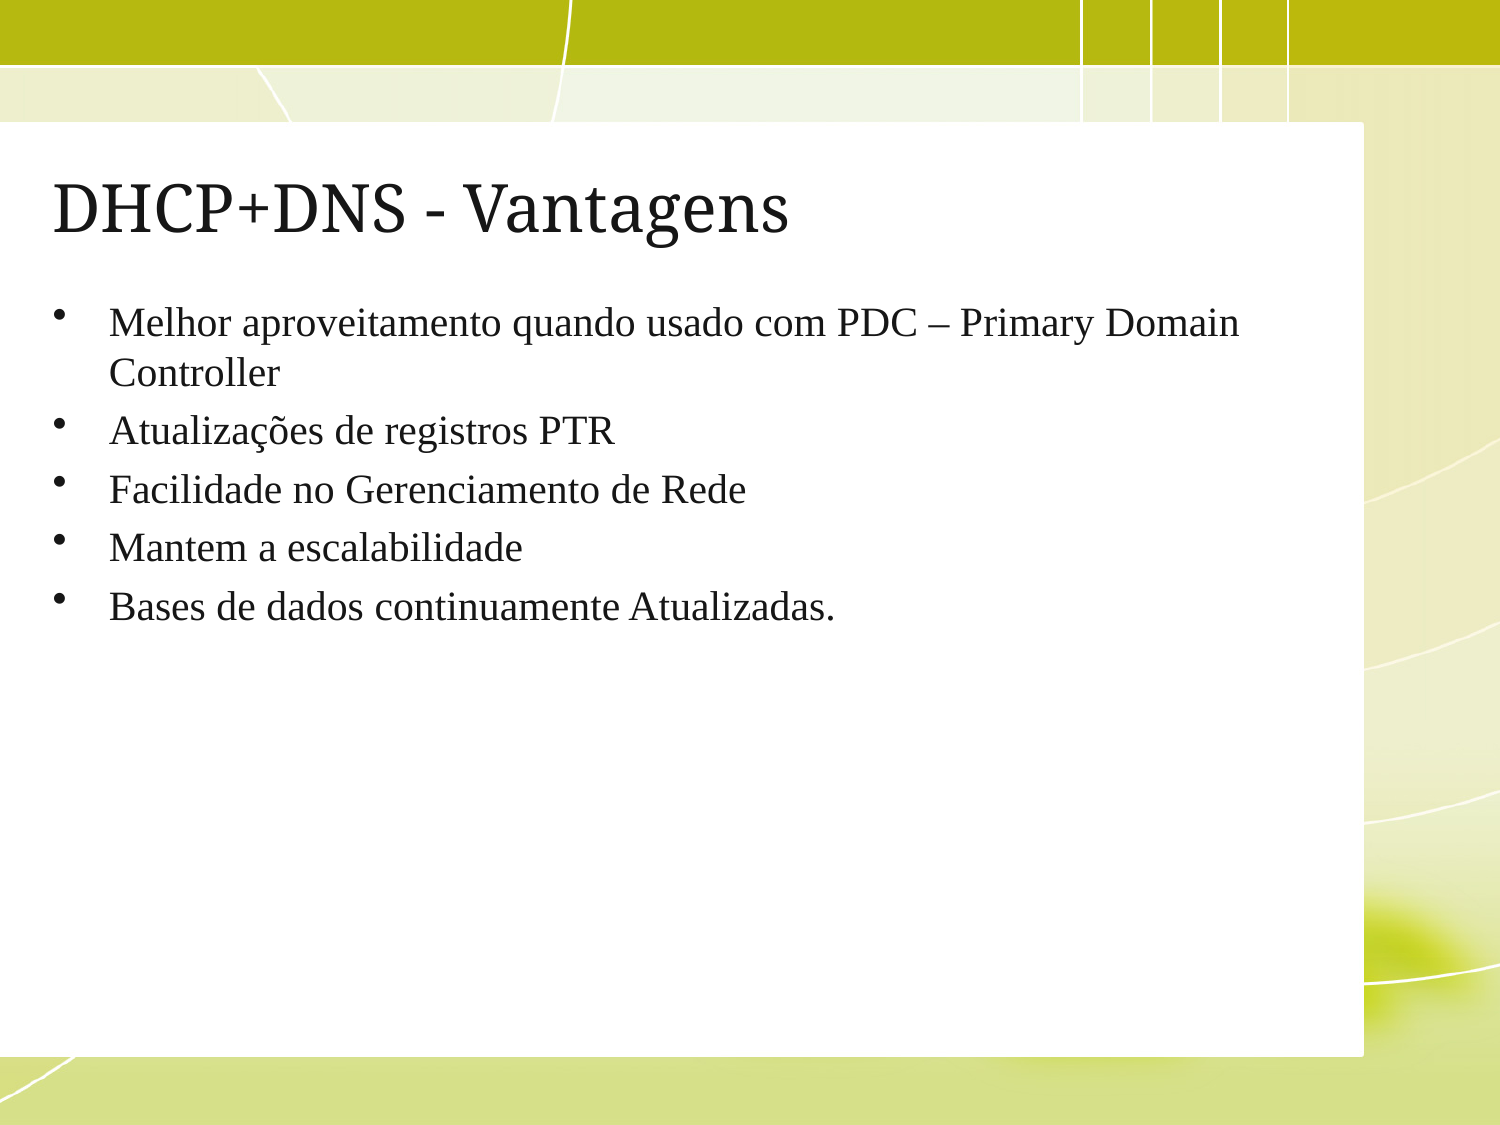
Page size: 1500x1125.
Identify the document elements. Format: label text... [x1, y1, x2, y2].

list Melhor aproveitamento quando usado com PDC – Primary Domain Controller Atualizações de registros PTR Facilidade no Gerenciamento de Rede Mantem a escalabilidade Bases de dados continuamente Atualizadas. [37, 287, 1288, 963]
picture [0, 0, 1500, 1125]
title DHCP+DNS - Vantagens [37, 137, 1288, 276]
